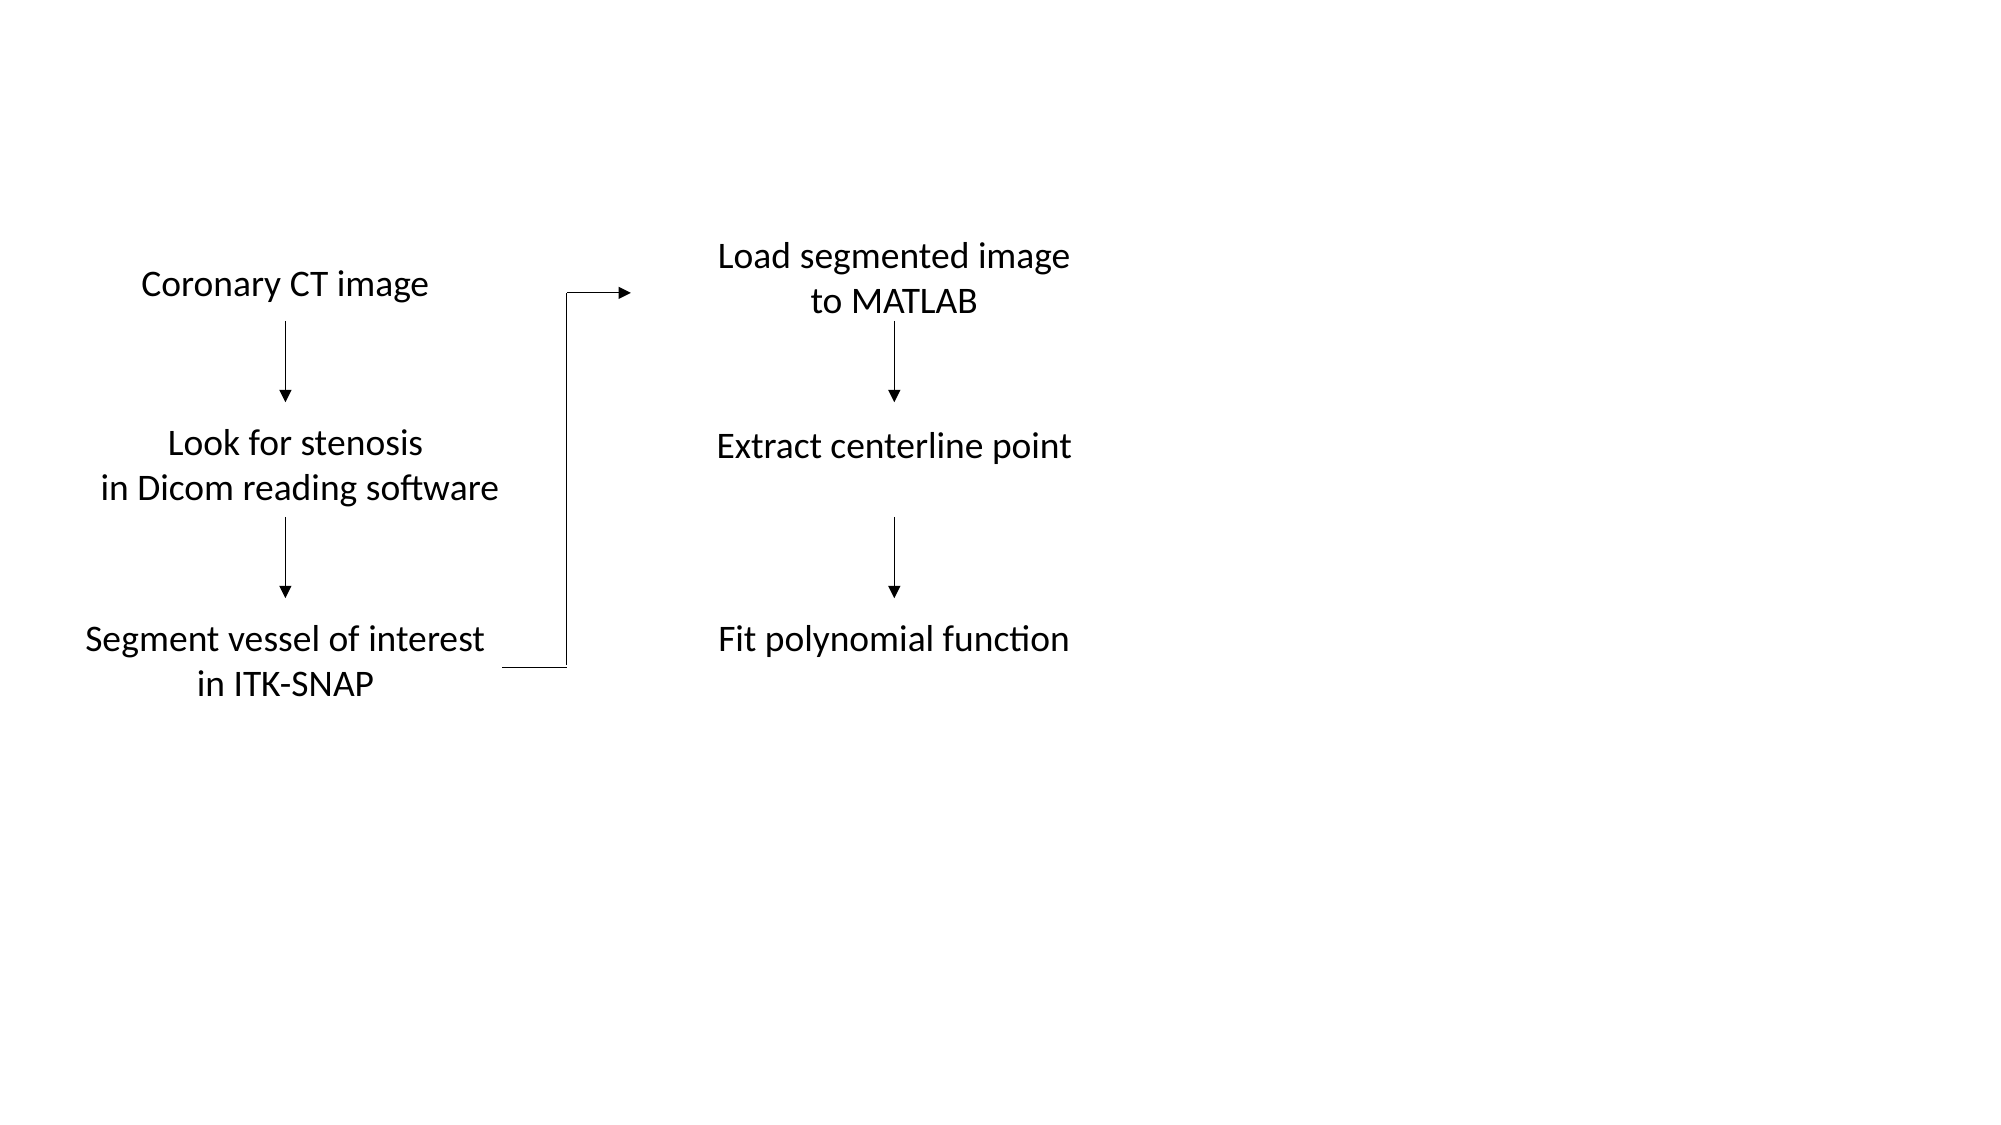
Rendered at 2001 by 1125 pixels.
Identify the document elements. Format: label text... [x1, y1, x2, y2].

text_box Load segmented image to MATLAB [654, 223, 1134, 329]
text_box Fit polynomial function [654, 606, 1134, 667]
text_box Look for stenosis in Dicom reading software [60, 410, 540, 516]
text_box Extract centerline point [654, 413, 1134, 474]
text_box Segment vessel of interest in ITK-SNAP [45, 606, 525, 712]
text_box Coronary CT image [91, 251, 480, 312]
